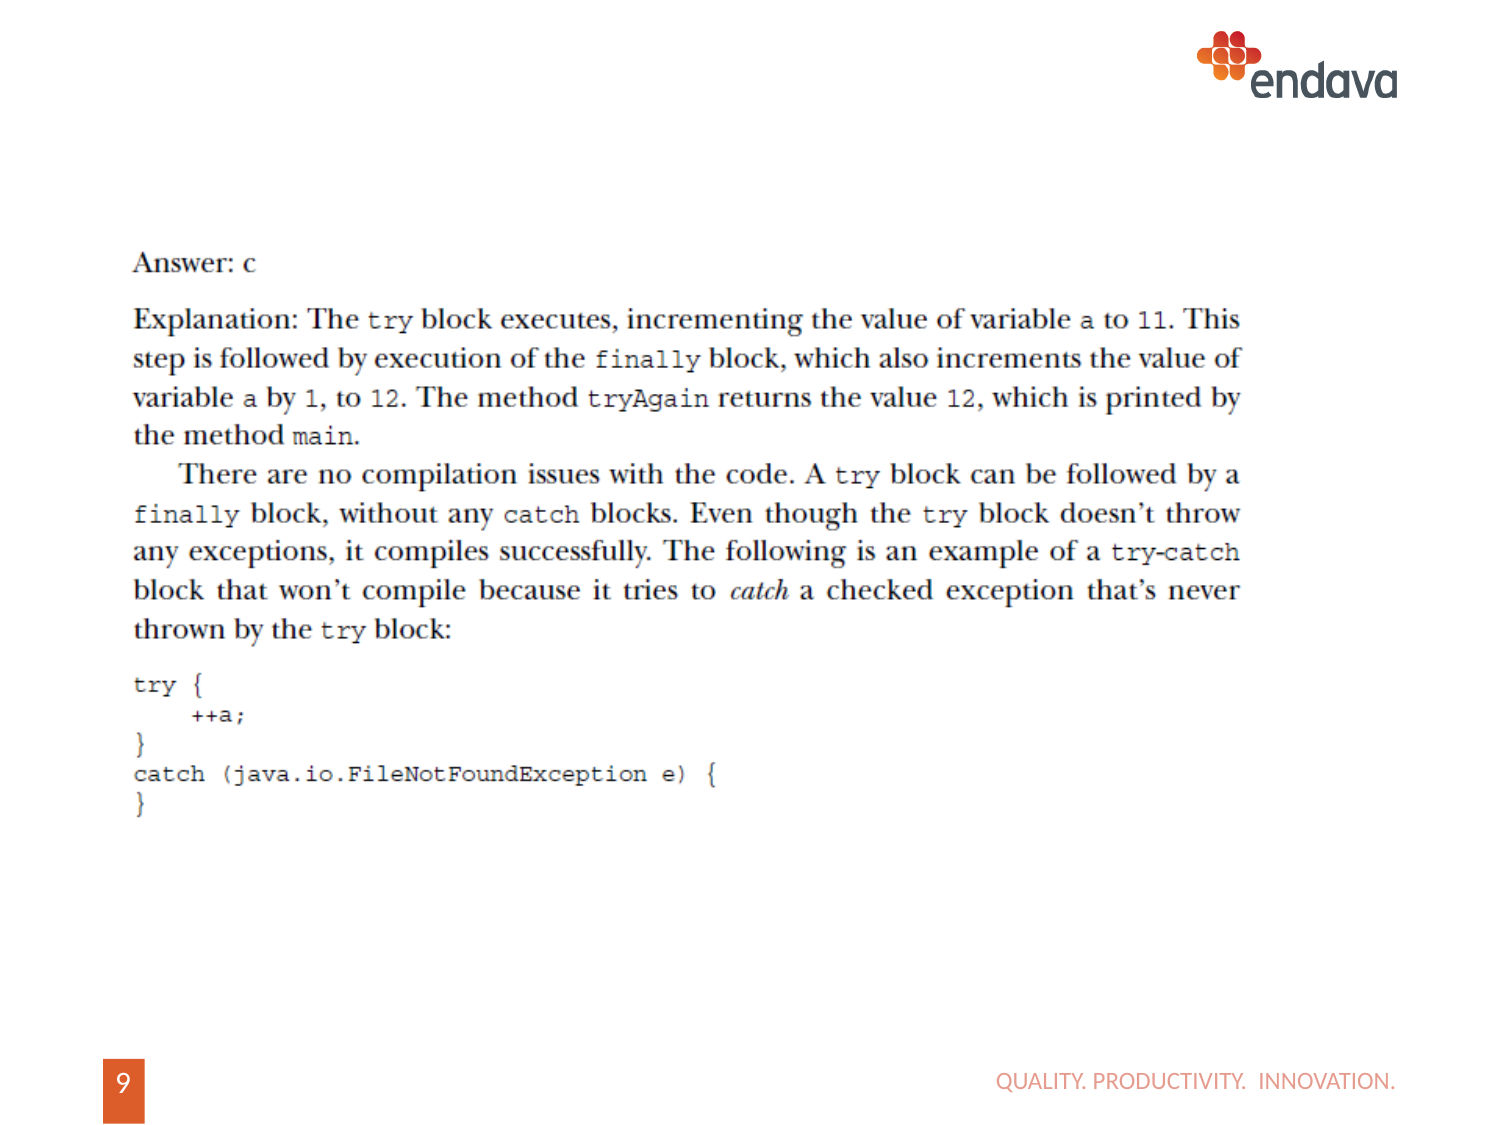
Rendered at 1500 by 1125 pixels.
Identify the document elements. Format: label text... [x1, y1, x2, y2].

picture [1197, 31, 1397, 98]
slide_number QUALITY. PRODUCTIVITY. INNOVATION. [939, 1049, 1397, 1110]
picture [111, 238, 1296, 833]
